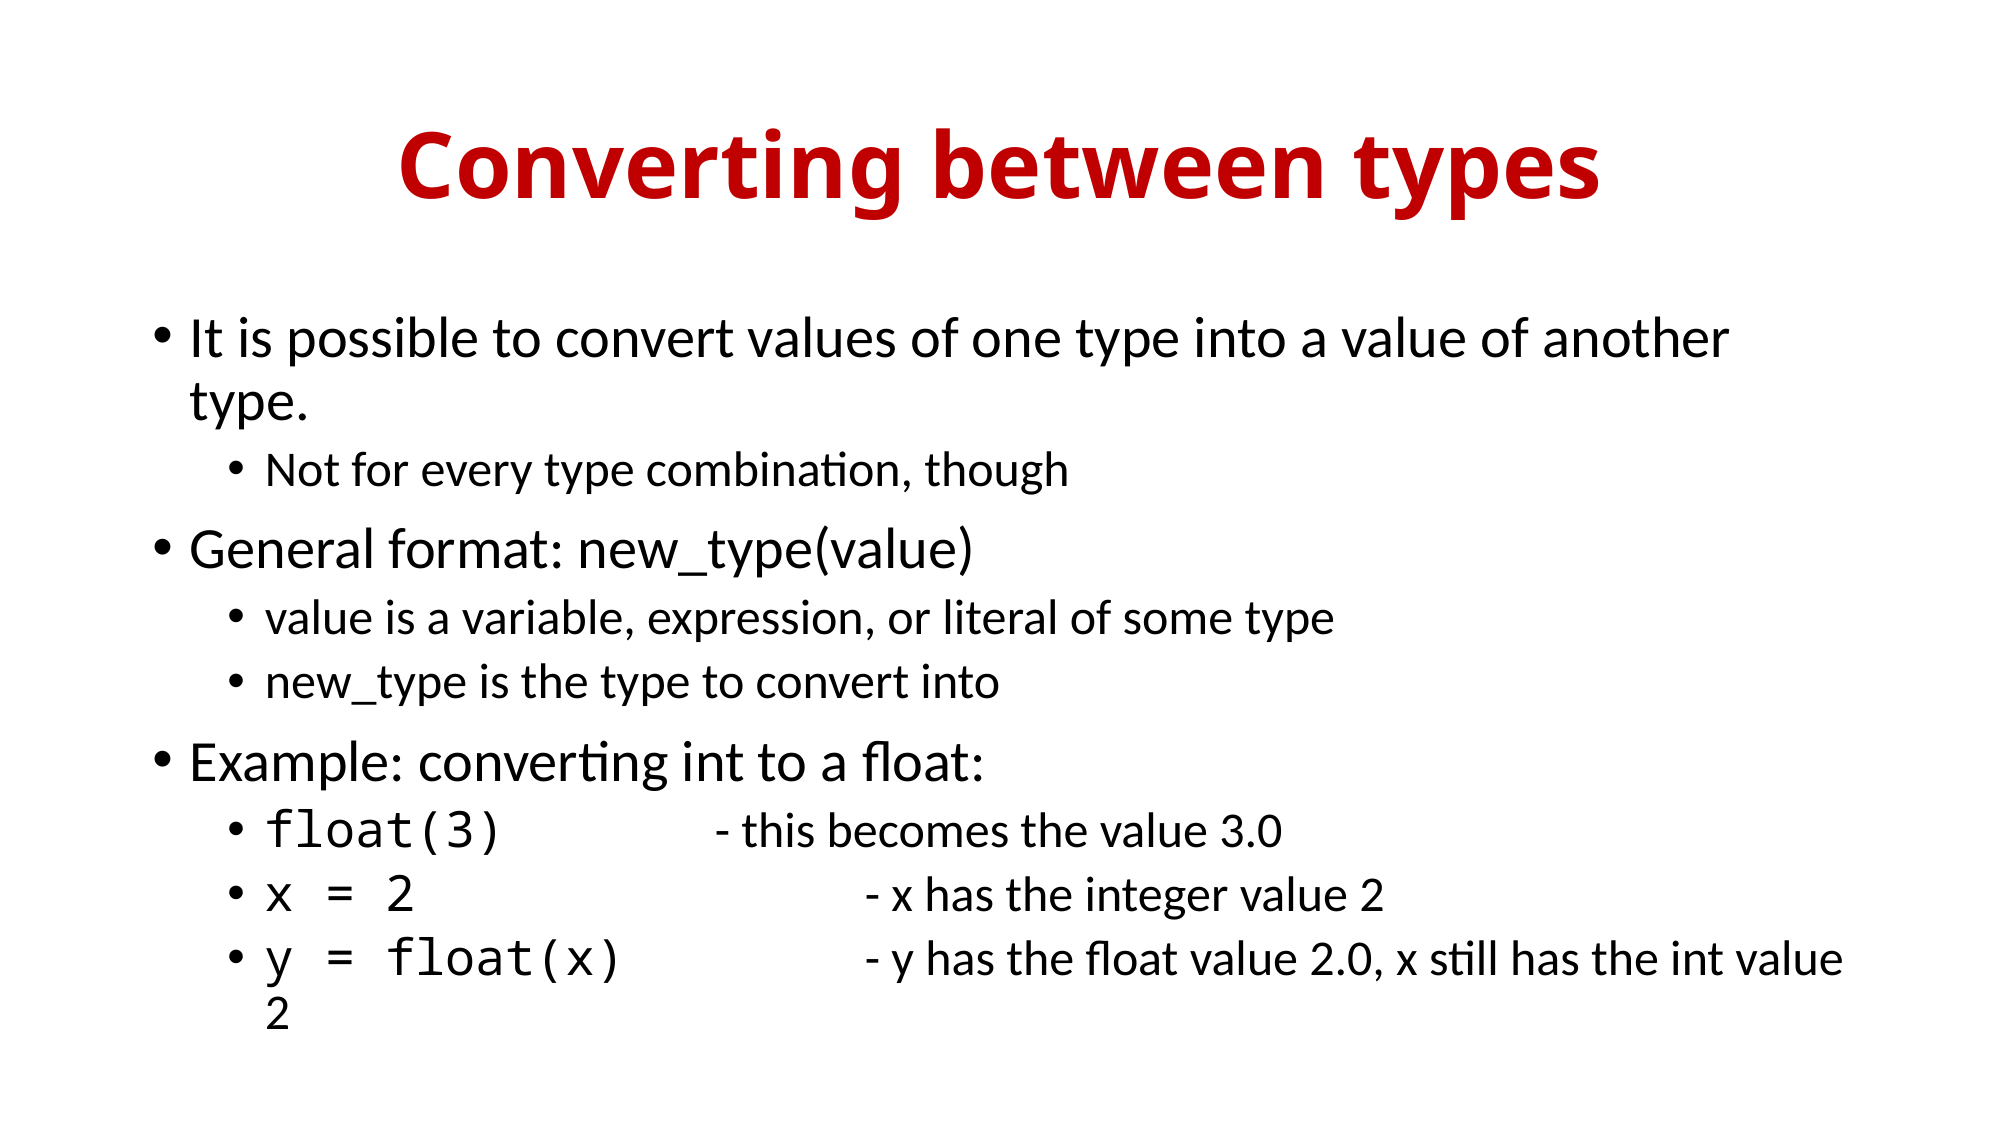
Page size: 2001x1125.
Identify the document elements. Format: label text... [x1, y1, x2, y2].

title Converting between types [137, 59, 1863, 278]
list It is possible to convert values of one type into a value of another type. Not for every type combination, though General format: new_type(value) value is a variable, expression, or literal of some type new_type is the type to convert into Example: converting int to a float: float(3) - this becomes the value 3.0 x = 2 - x has the integer value 2 y = float(x) - y has the float value 2.0, x still has the int value 2 [137, 299, 1863, 1014]
